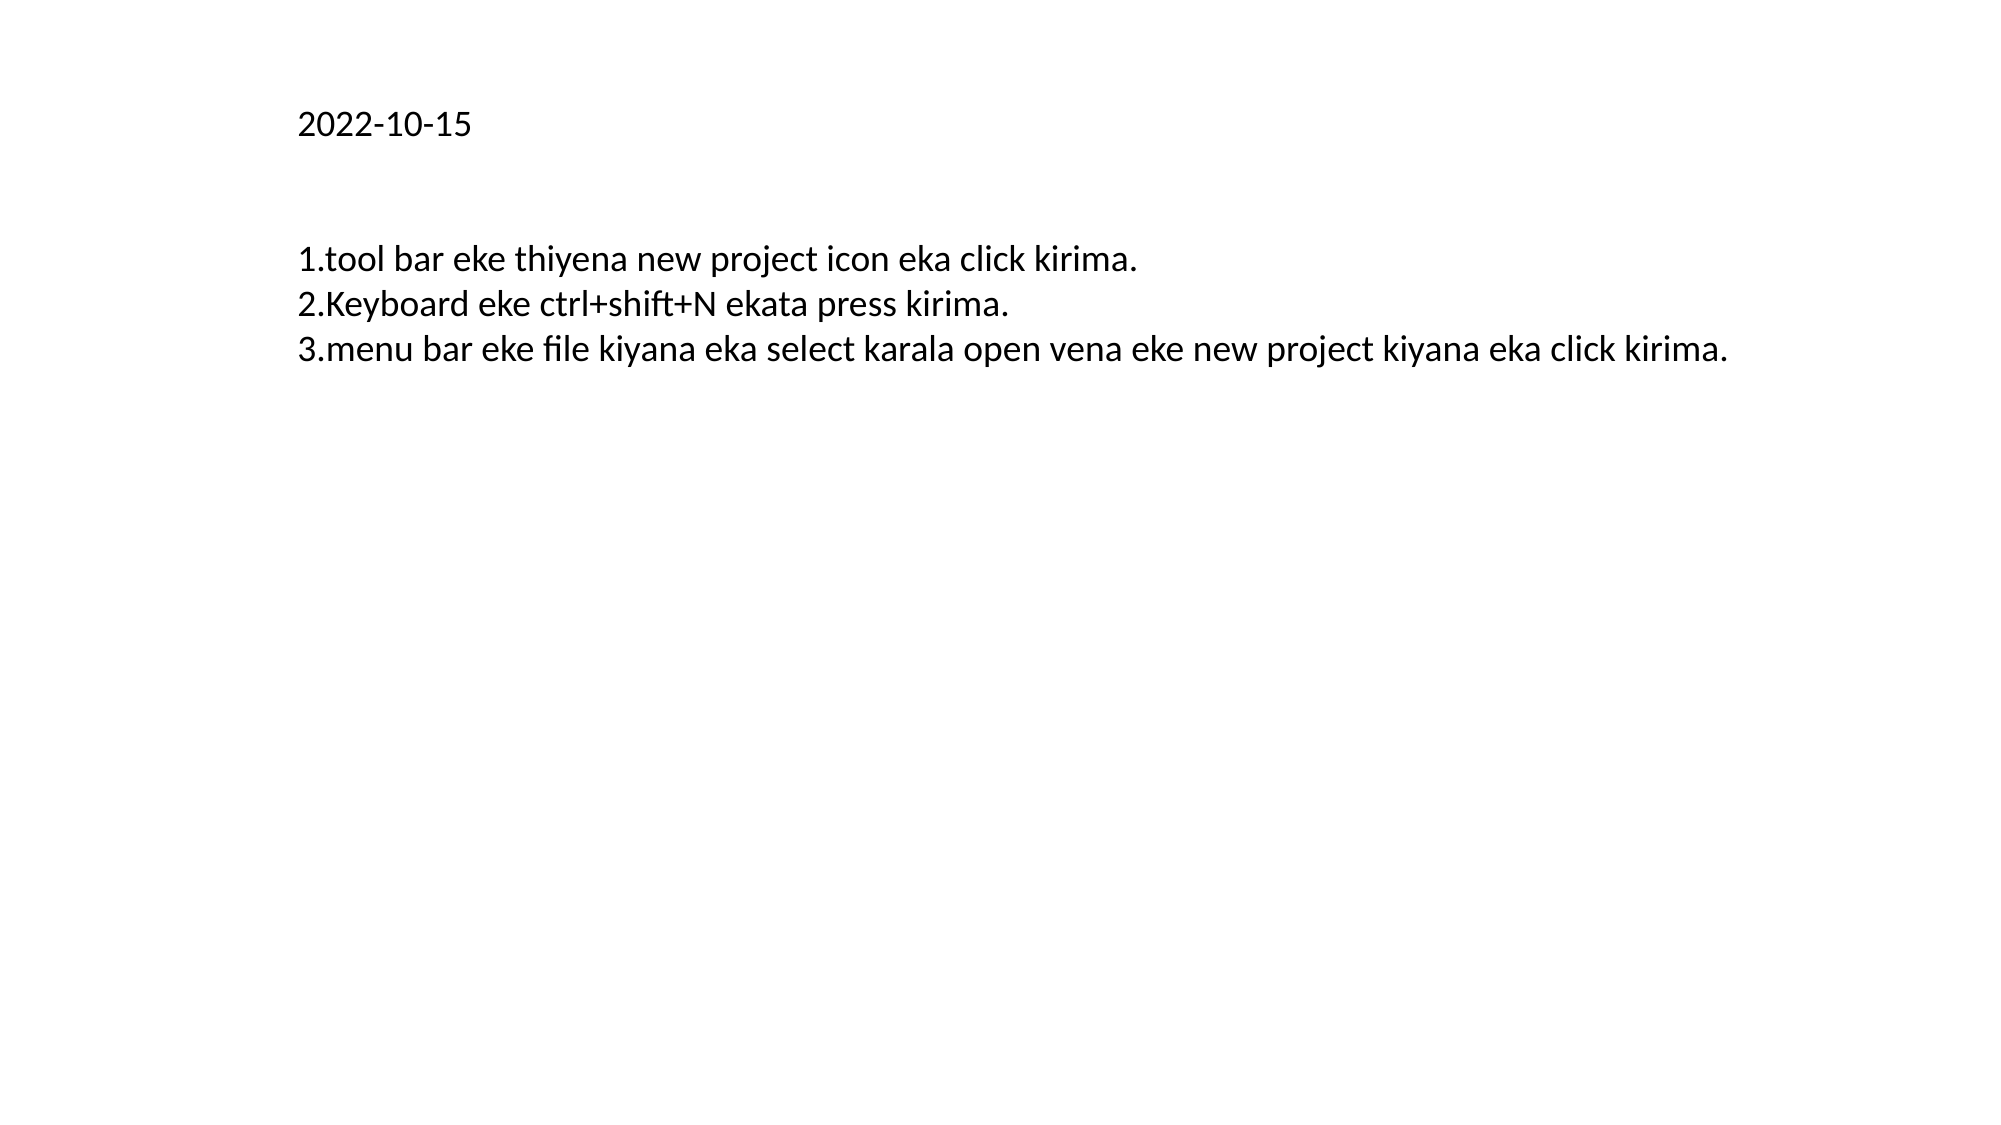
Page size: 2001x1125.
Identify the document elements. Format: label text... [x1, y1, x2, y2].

text_box 2022-10-15 1.tool bar eke thiyena new project icon eka click kirima. 2.Keyboard eke ctrl+shift+N ekata press kirima. 3.menu bar eke file kiyana eka select karala open vena eke new project kiyana eka click kirima. [282, 91, 1746, 377]
